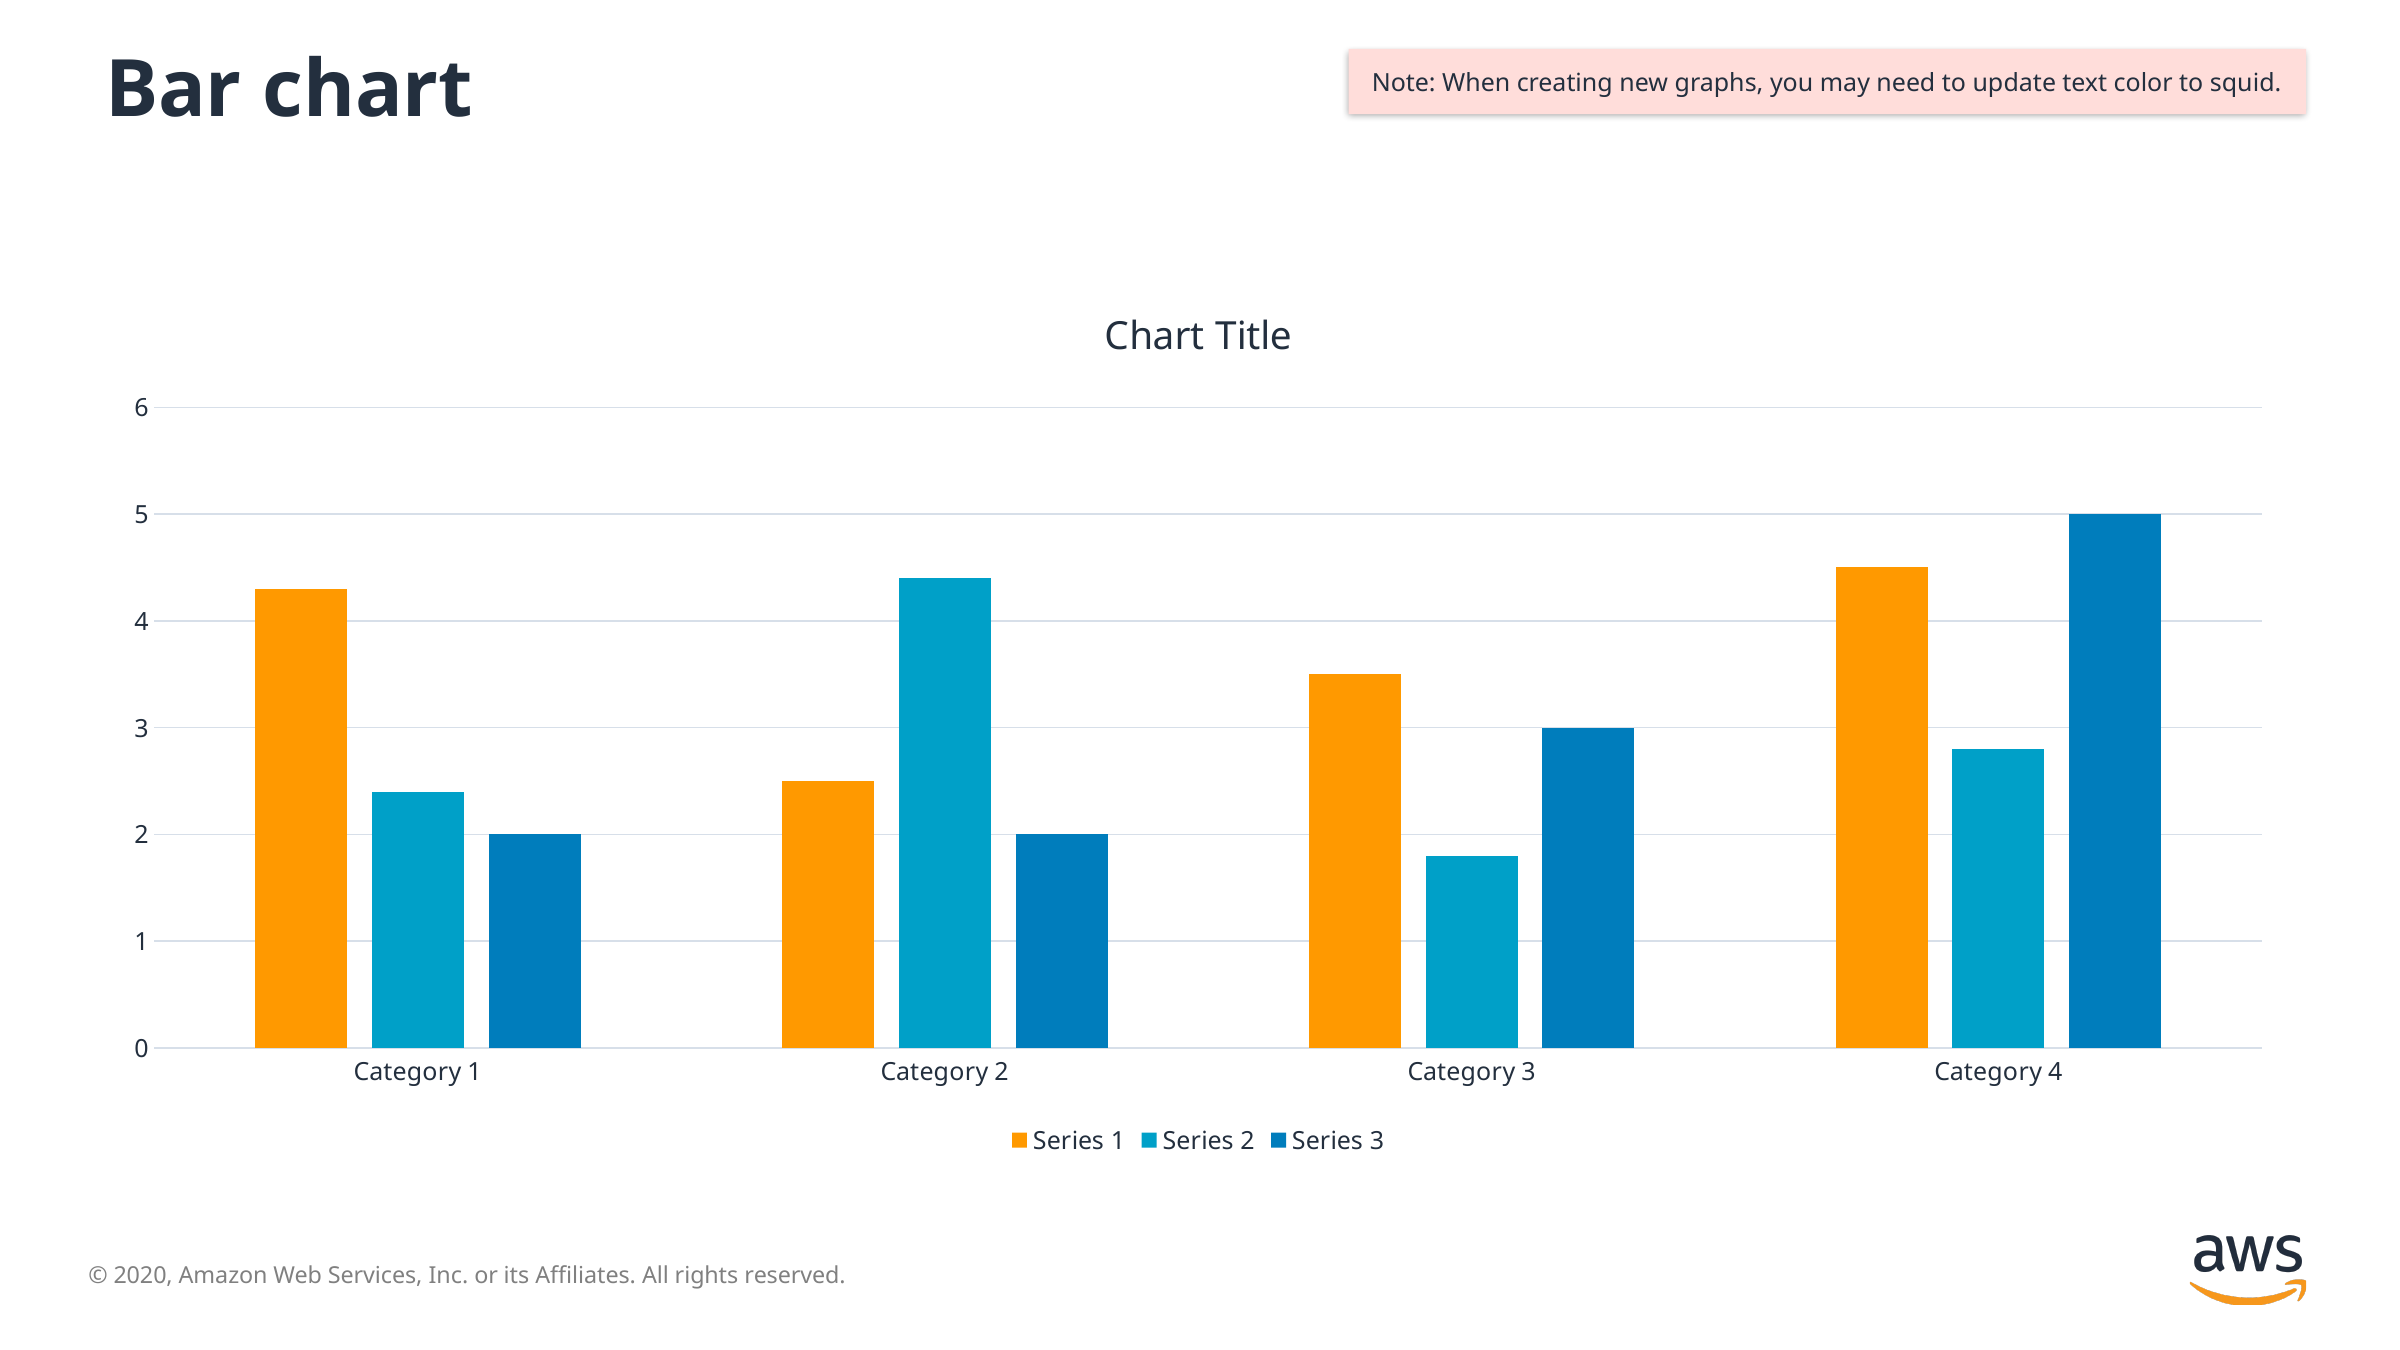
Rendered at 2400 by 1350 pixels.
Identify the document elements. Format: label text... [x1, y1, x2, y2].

title Bar chart [90, 30, 2307, 174]
chart [89, 269, 2307, 1164]
text_box Note: When creating new graphs, you may need to update text color to squid. [1348, 48, 2307, 115]
